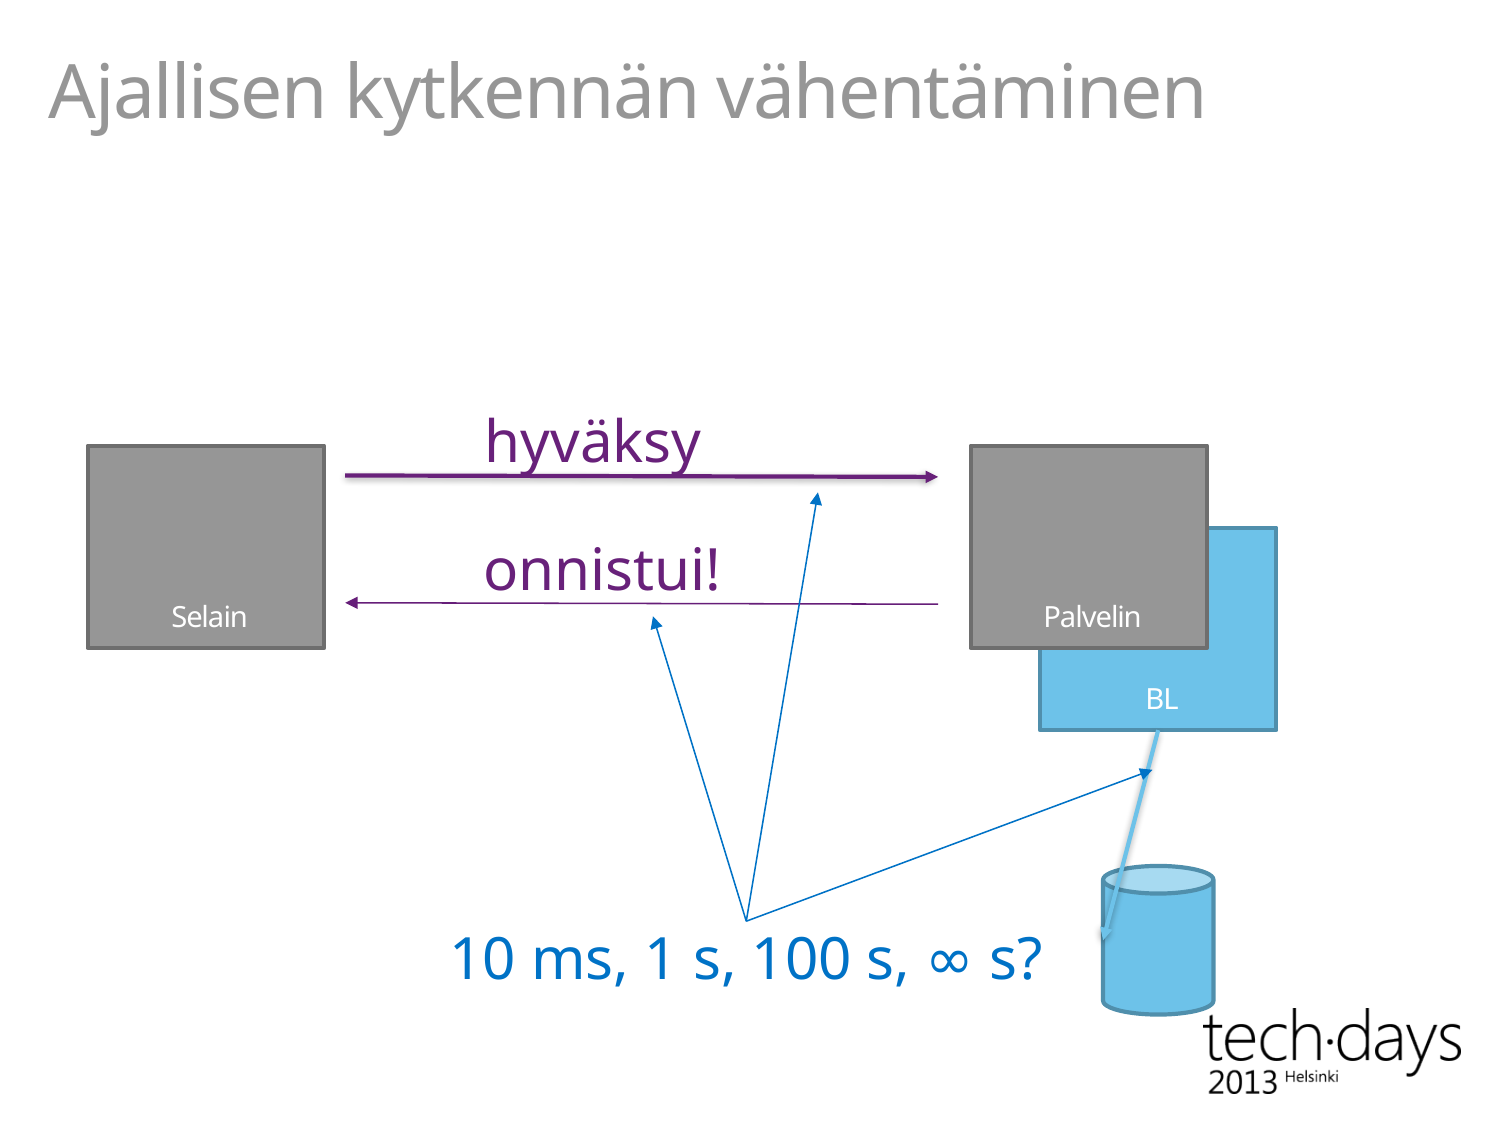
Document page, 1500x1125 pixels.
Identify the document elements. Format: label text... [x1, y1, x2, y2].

picture [1203, 1008, 1461, 1094]
text_box Palvelin [969, 444, 1209, 650]
text_box BL [1157, 526, 1278, 732]
text_box Selain [86, 444, 326, 650]
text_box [344, 403, 939, 478]
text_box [344, 531, 481, 605]
text_box [1100, 863, 1216, 1017]
title Ajallisen kytkennän vähentäminen [48, 53, 1421, 136]
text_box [486, 492, 1153, 993]
